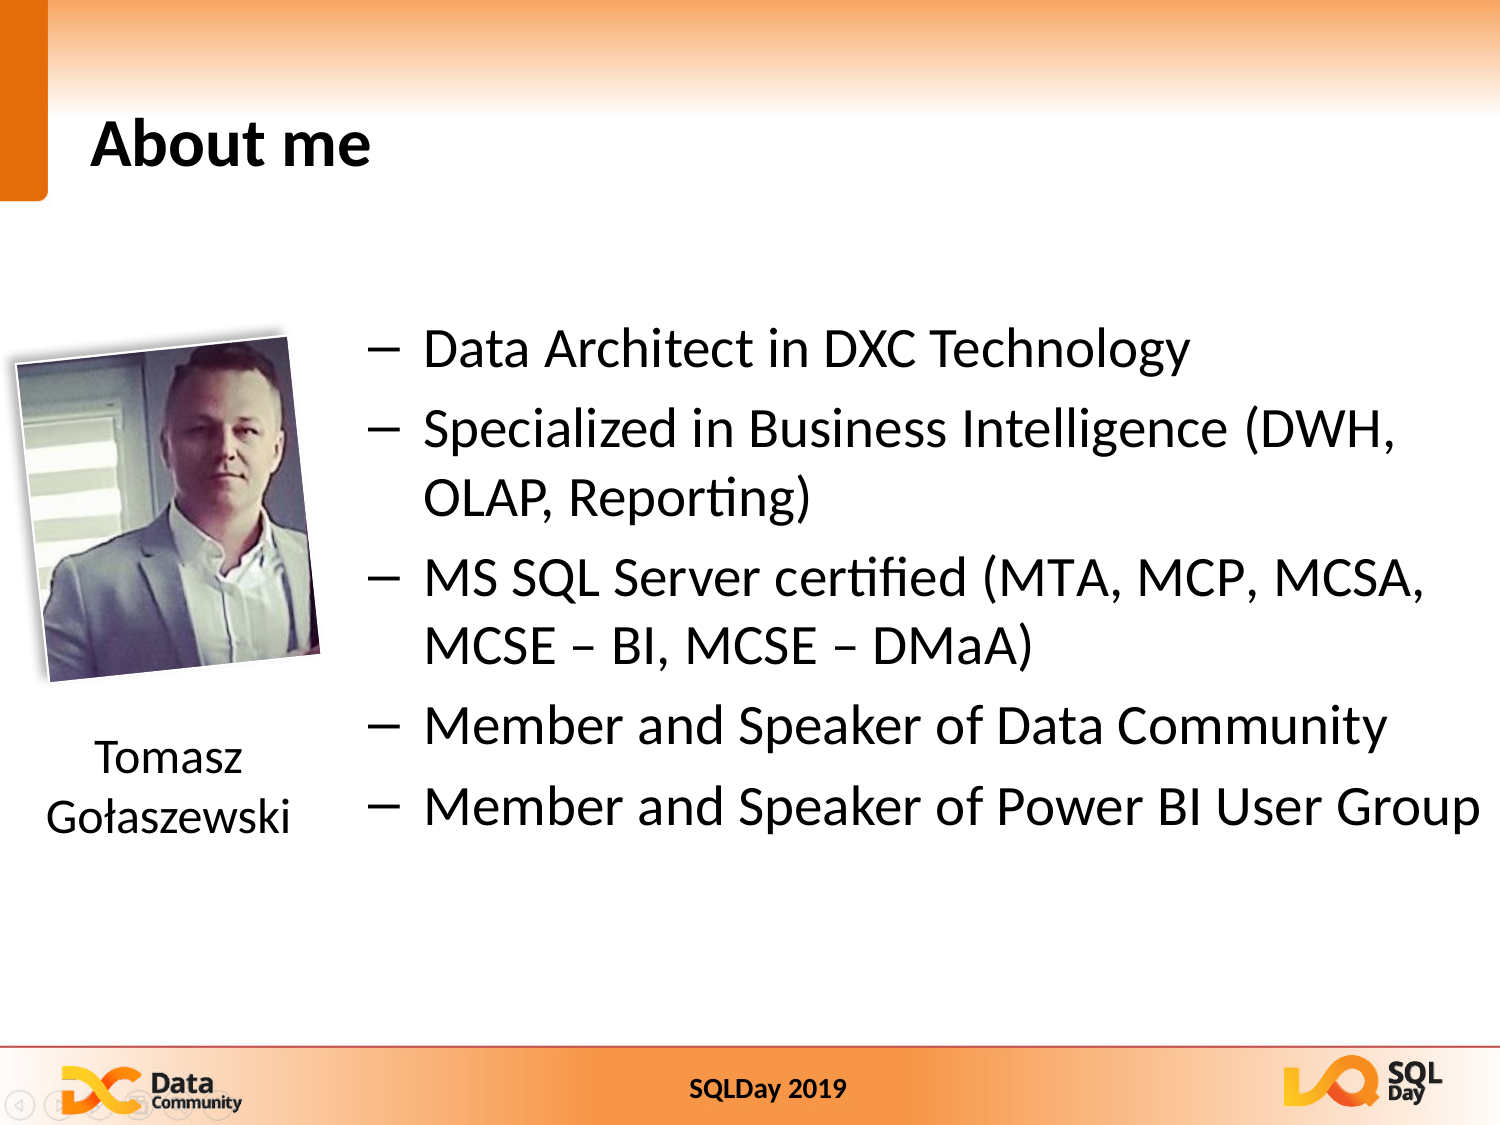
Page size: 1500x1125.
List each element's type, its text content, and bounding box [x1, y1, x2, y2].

text_box Tomasz Gołaszewski [5, 715, 332, 851]
picture [0, 0, 1500, 1125]
title About me [75, 45, 1425, 233]
list Data Architect in DXC Technology Specialized in Business Intelligence (DWH, OLAP, Reporting) MS SQL Server certified (MTA, MCP, MCSA, MCSE – BI, MCSE – DMaA) Member and Speaker of Data Community Member and Speaker of Power BI User Group [289, 302, 1500, 941]
